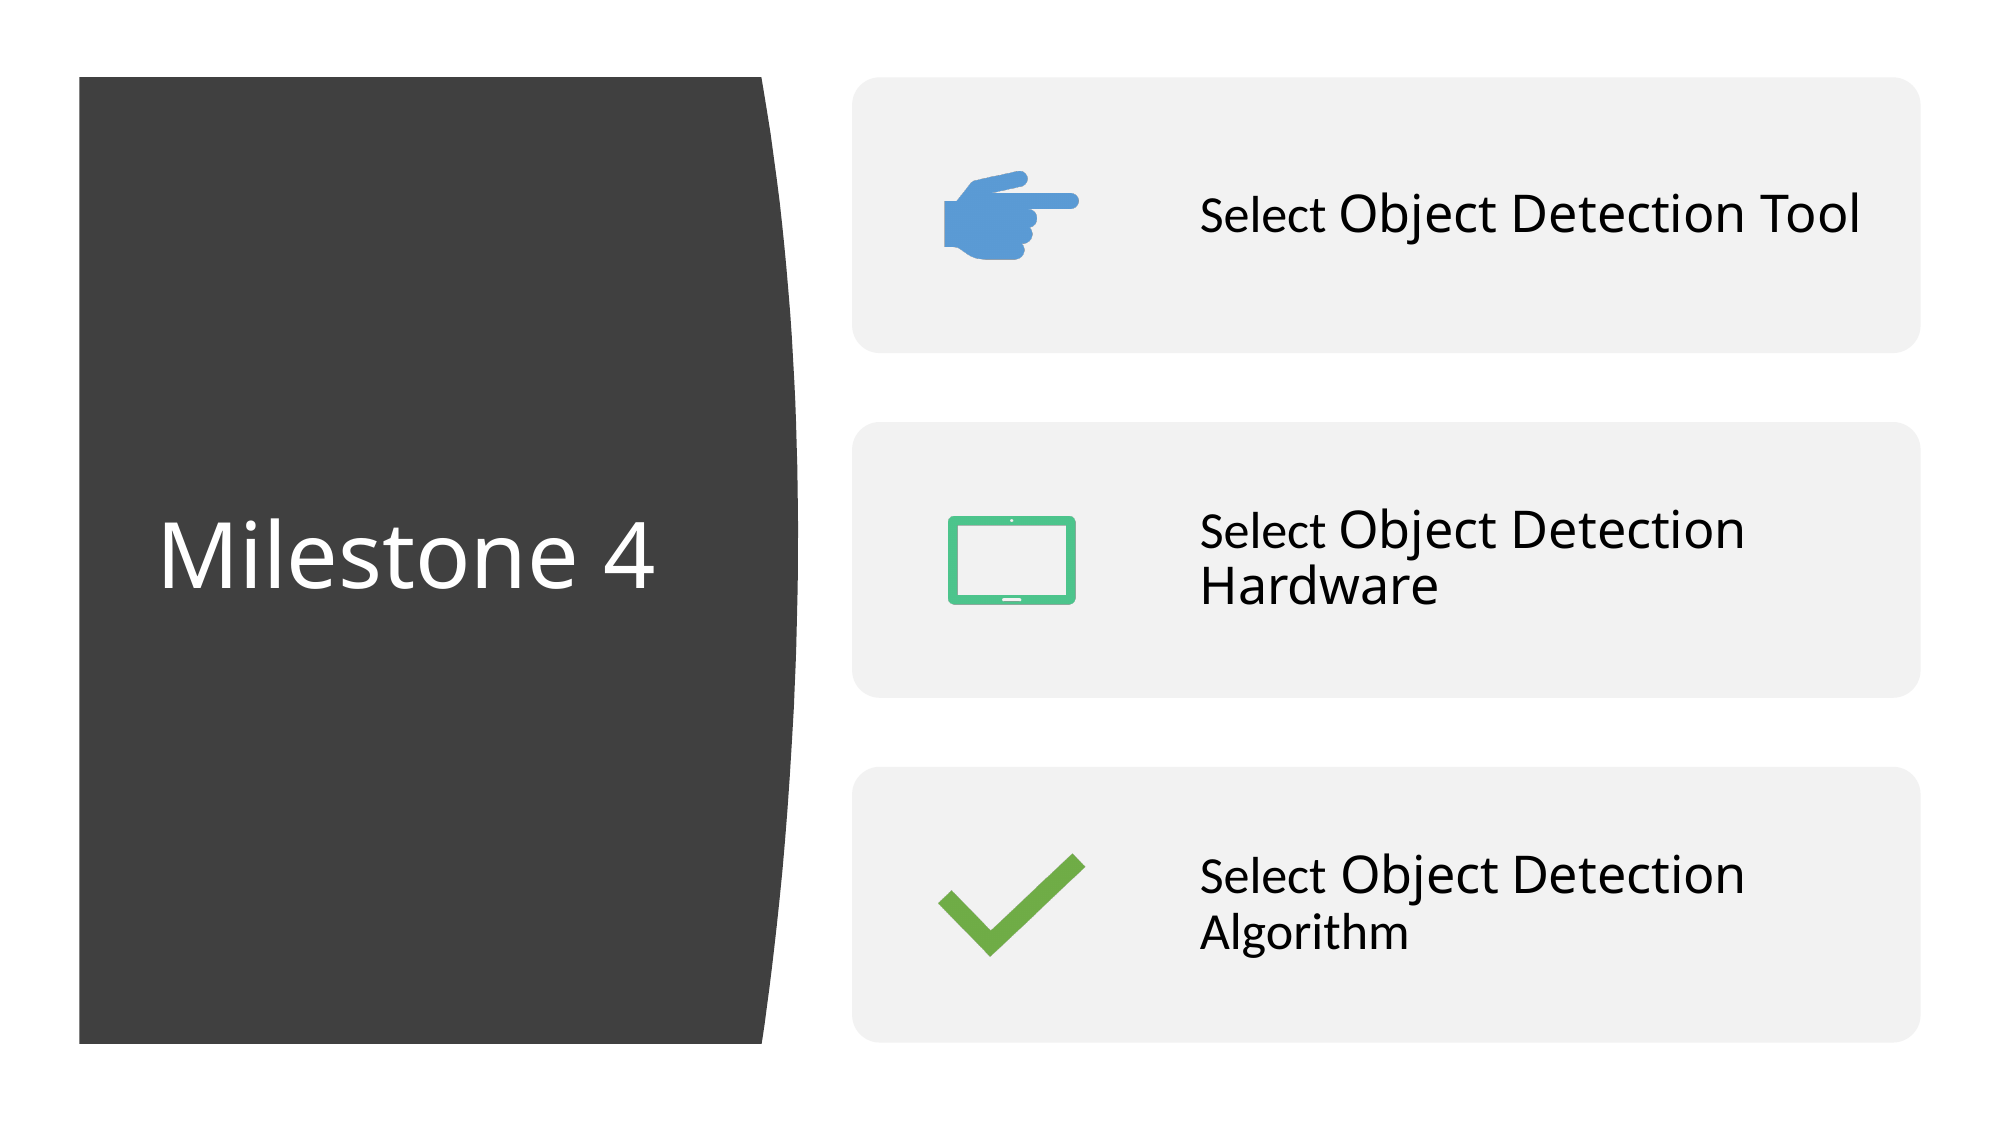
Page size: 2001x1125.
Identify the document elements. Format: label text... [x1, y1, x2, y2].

text_box [78, 76, 800, 1045]
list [852, 77, 1921, 1043]
title Milestone 4 [141, 166, 702, 953]
